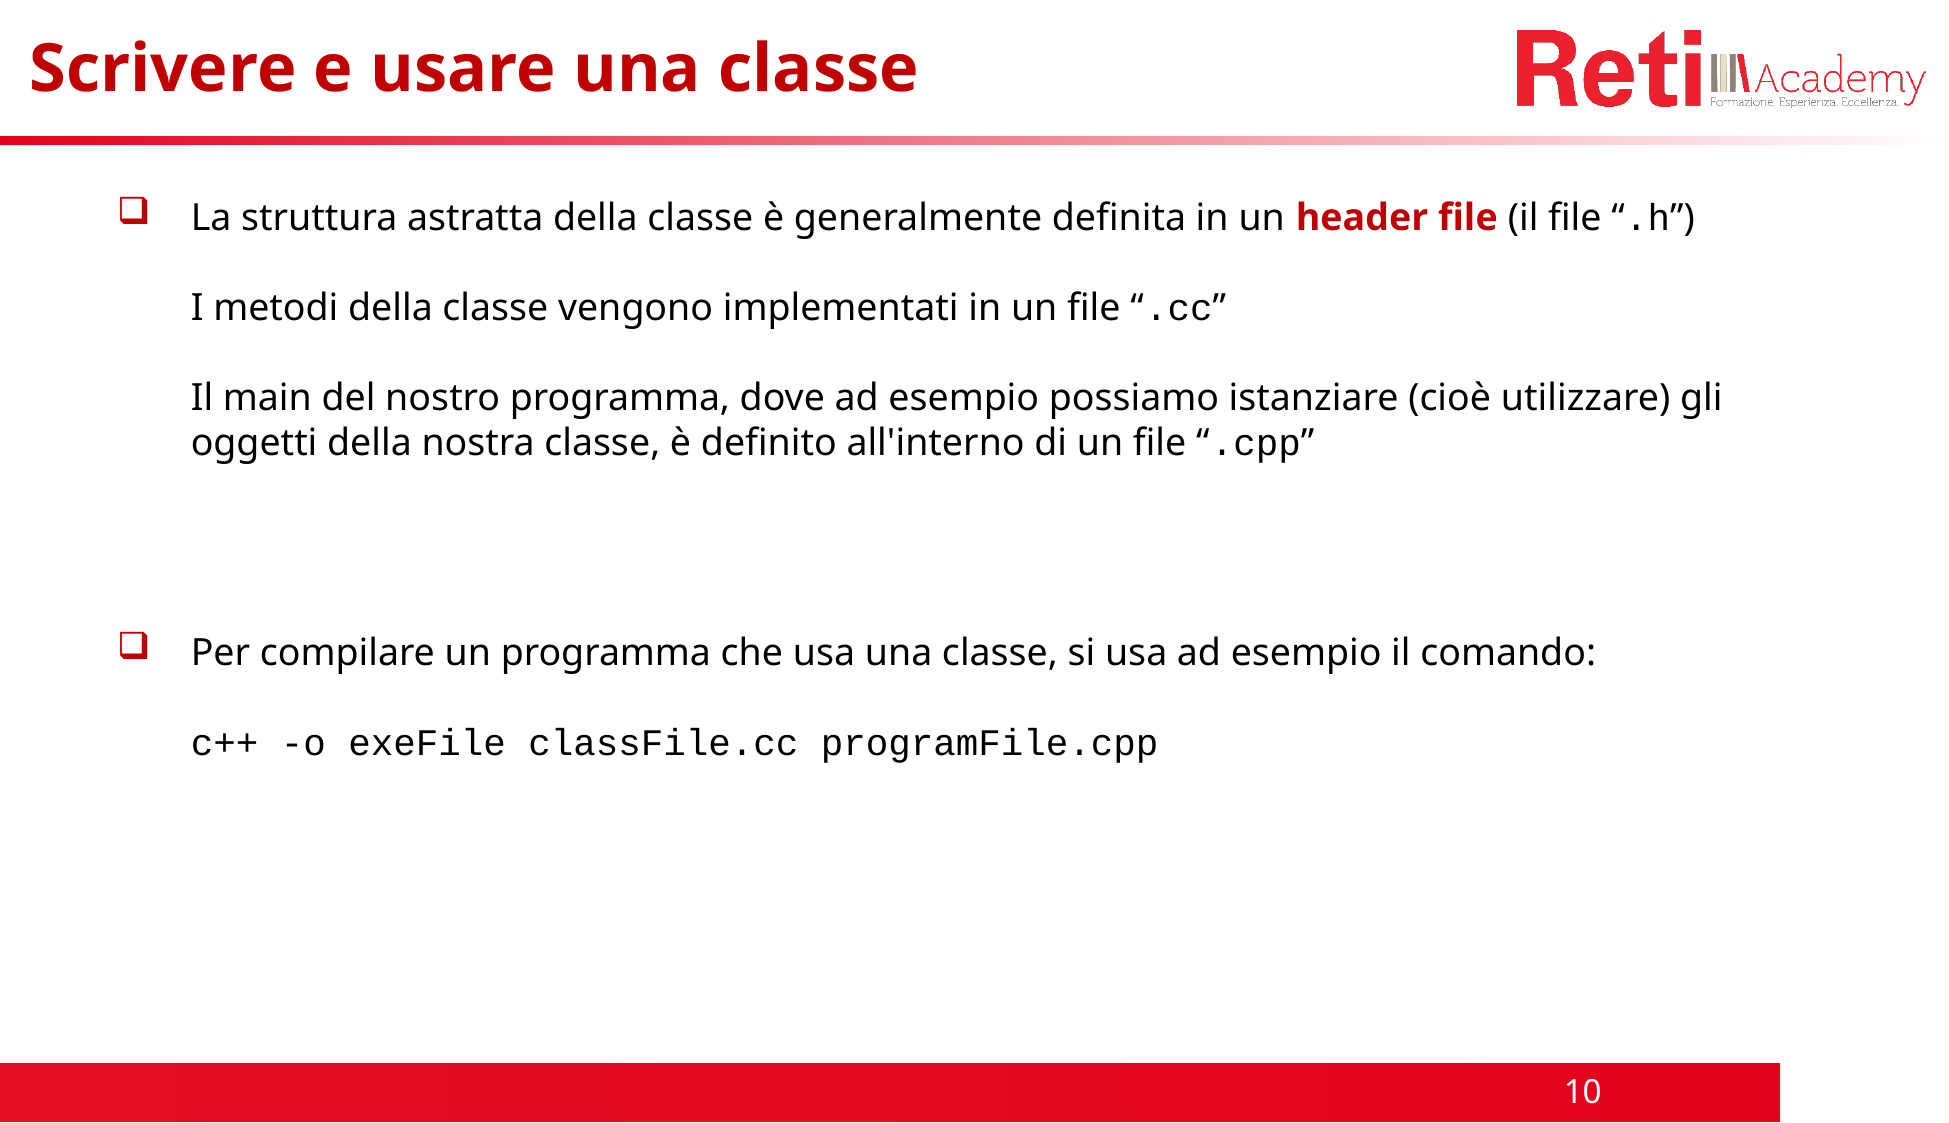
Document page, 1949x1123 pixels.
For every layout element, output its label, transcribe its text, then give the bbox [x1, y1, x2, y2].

list La struttura astratta della classe è generalmente definita in un header file (il file “.h”) I metodi della classe vengono implementati in un file “.cc” Il main del nostro programma, dove ad esempio possiamo istanziare (cioè utilizzare) gli oggetti della nostra classe, è definito all'interno di un file “.cpp” Per compilare un programma che usa una classe, si usa ad esempio il comando: c++ -o exeFile classFile.cc programFile.cpp [97, 183, 1852, 924]
picture [1859, 30, 1926, 108]
title Scrivere e usare una classe [29, 24, 1859, 113]
slide_number 10 [1480, 1081, 1622, 1105]
